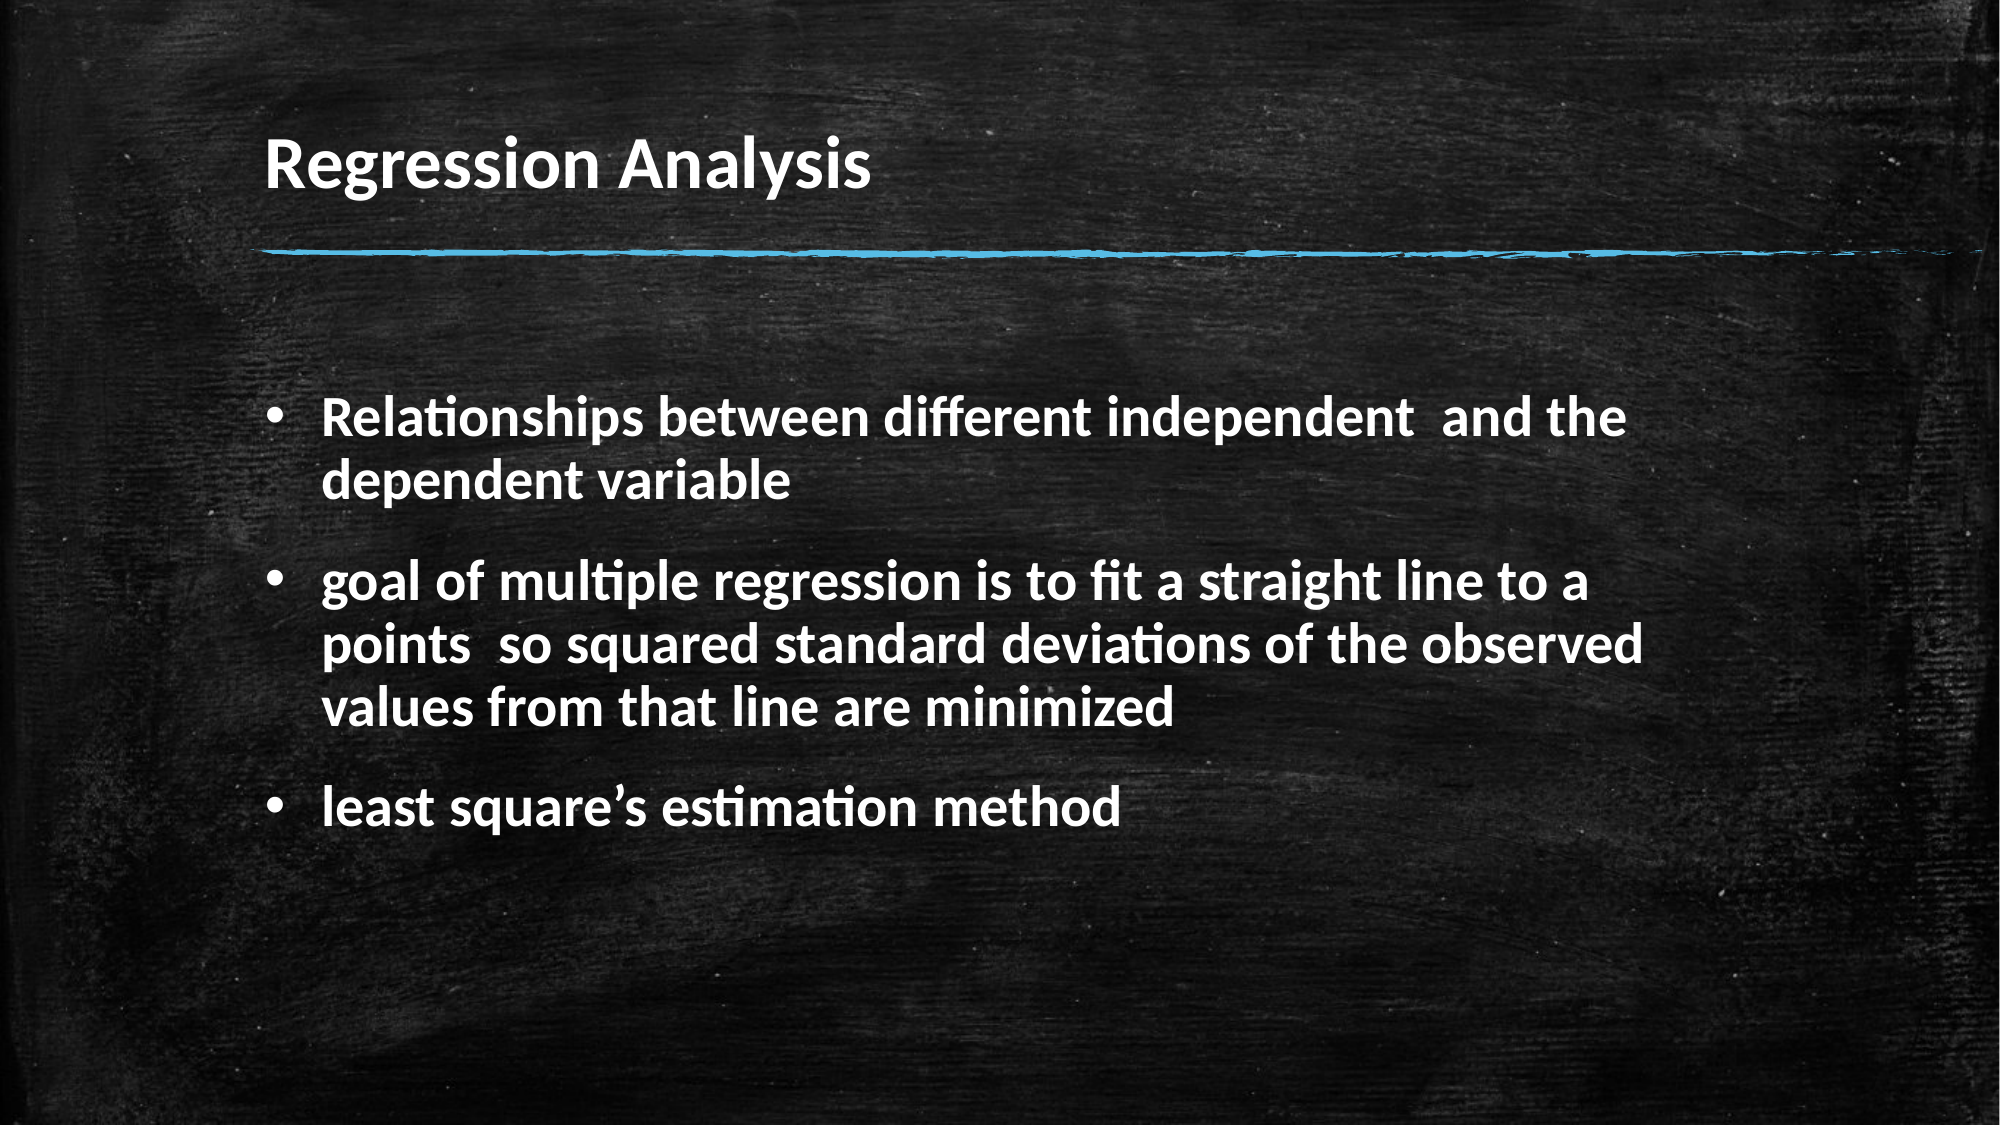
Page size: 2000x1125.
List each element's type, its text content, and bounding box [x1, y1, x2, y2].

list Relationships between different independent and the dependent variable goal of multiple regression is to fit a straight line to a points so squared standard deviations of the observed values from that line are minimized least square’s estimation method [249, 378, 1750, 1079]
title Regression Analysis [249, 45, 1750, 213]
